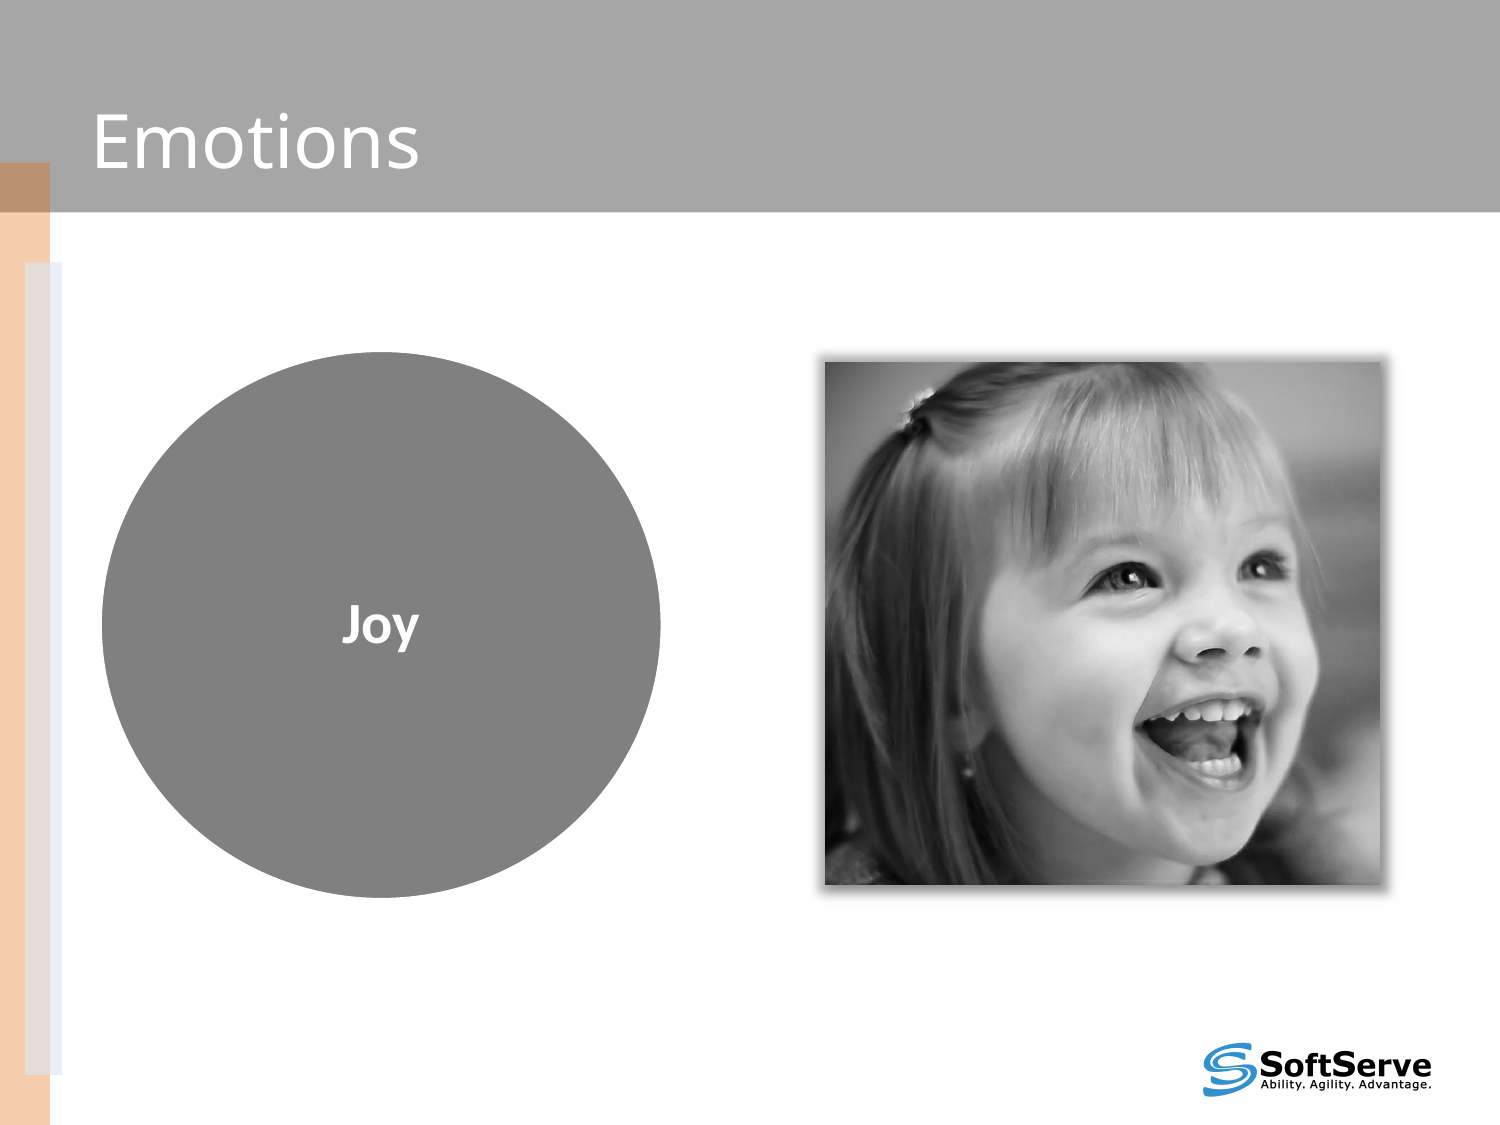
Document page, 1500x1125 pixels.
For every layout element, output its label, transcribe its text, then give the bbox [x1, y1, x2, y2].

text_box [74, 249, 688, 1051]
picture [824, 362, 1380, 886]
title Emotions [75, 45, 1425, 233]
picture [1200, 1037, 1435, 1103]
